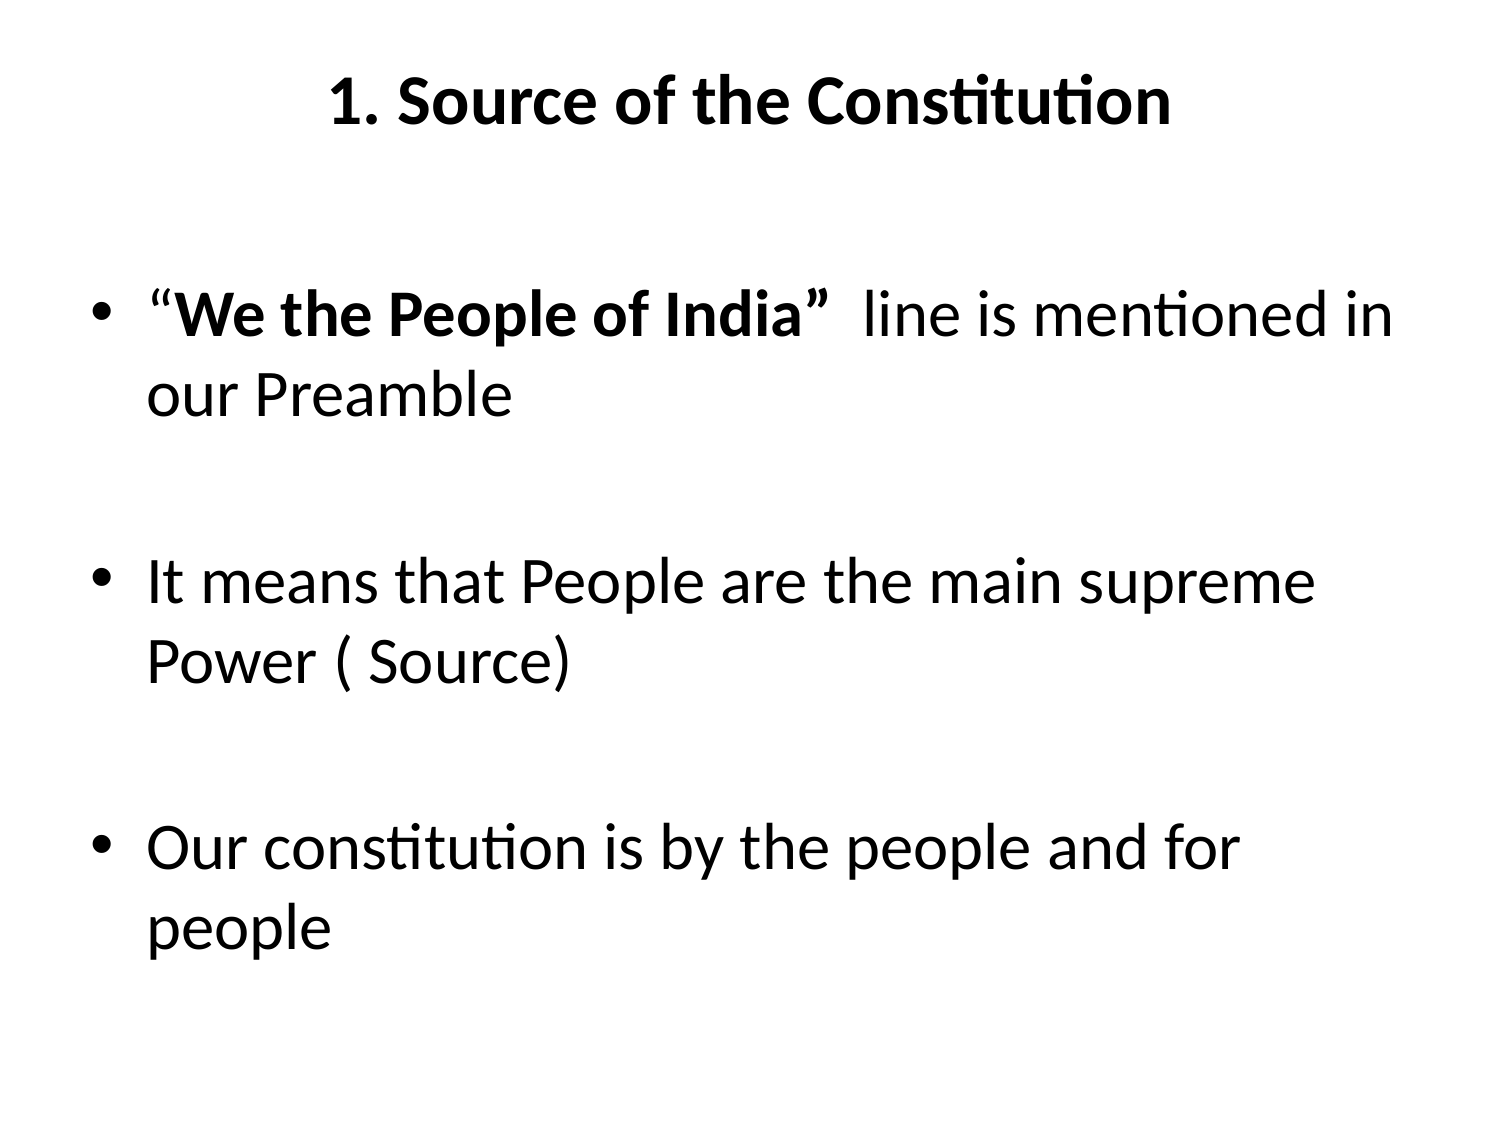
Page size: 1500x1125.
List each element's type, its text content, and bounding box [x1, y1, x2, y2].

title 1. Source of the Constitution [75, 45, 1425, 233]
list “We the People of India” line is mentioned in our Preamble It means that People are the main supreme Power ( Source) Our constitution is by the people and for people [75, 262, 1425, 1005]
